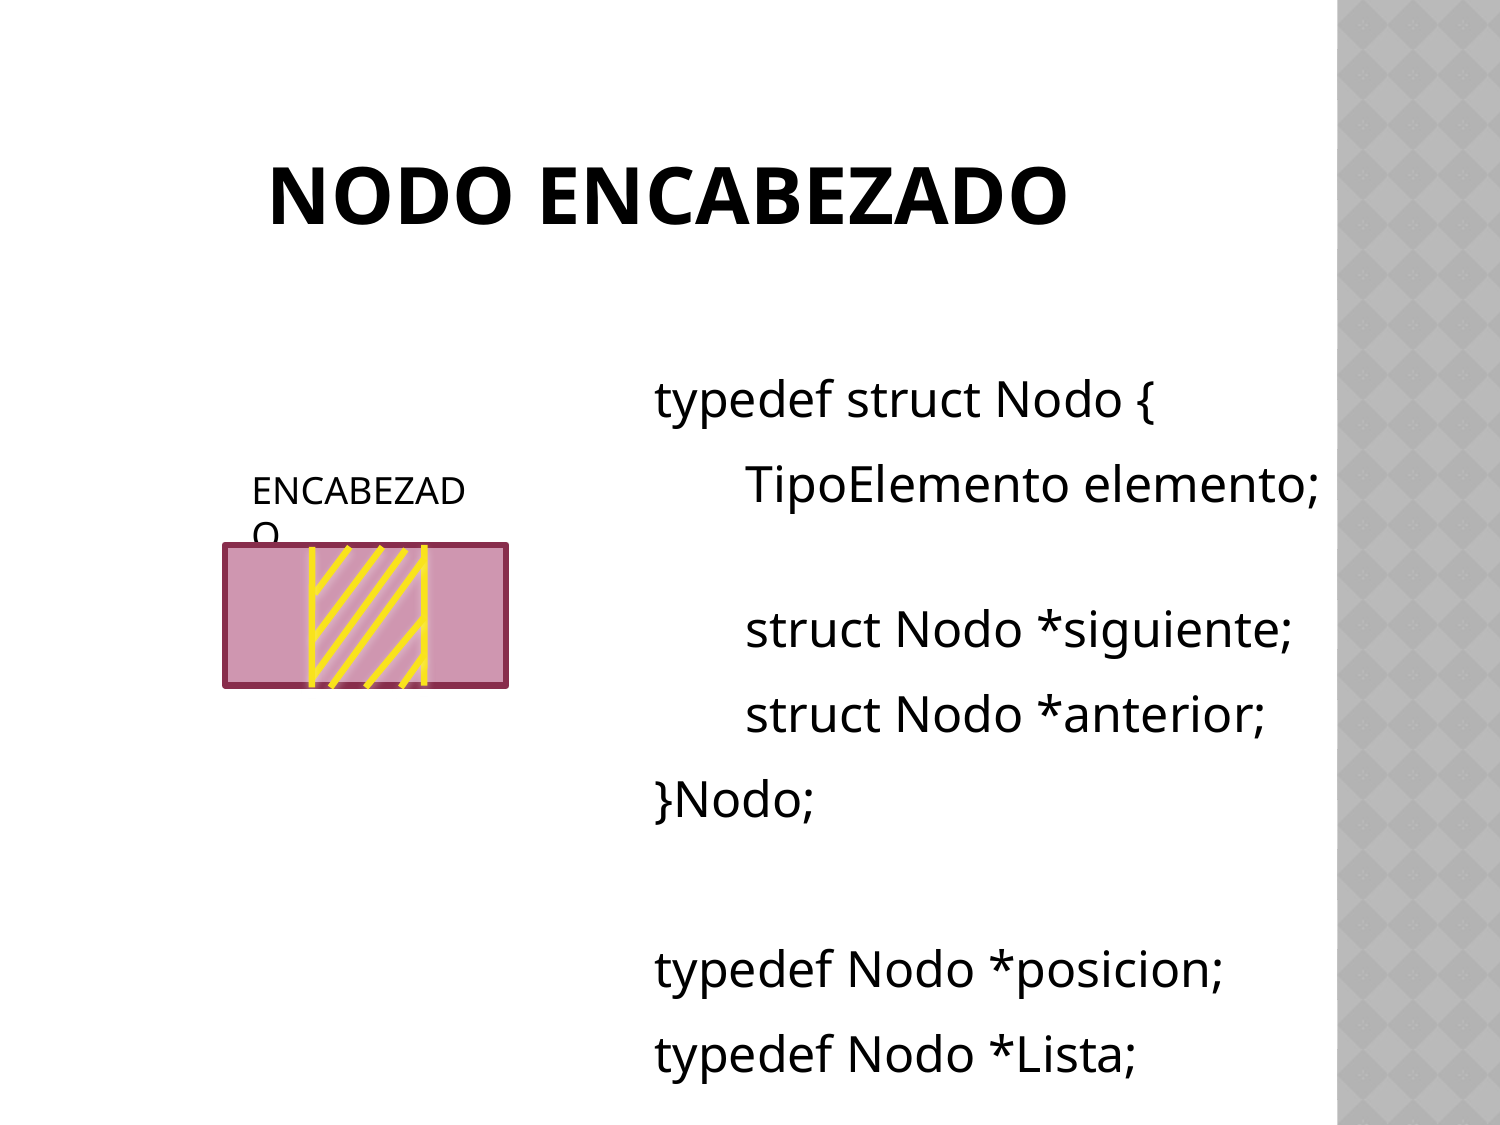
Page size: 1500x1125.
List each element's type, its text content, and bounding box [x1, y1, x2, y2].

text_box ENCABEZADO [236, 460, 507, 542]
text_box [224, 544, 507, 688]
text_box typedef struct Nodo { TipoElemento elemento; struct Nodo *siguiente; struct Nodo *anterior; }Nodo; typedef Nodo *posicion; typedef Nodo *Lista; [639, 299, 1350, 1090]
title Nodo encabezado [75, 52, 1263, 240]
